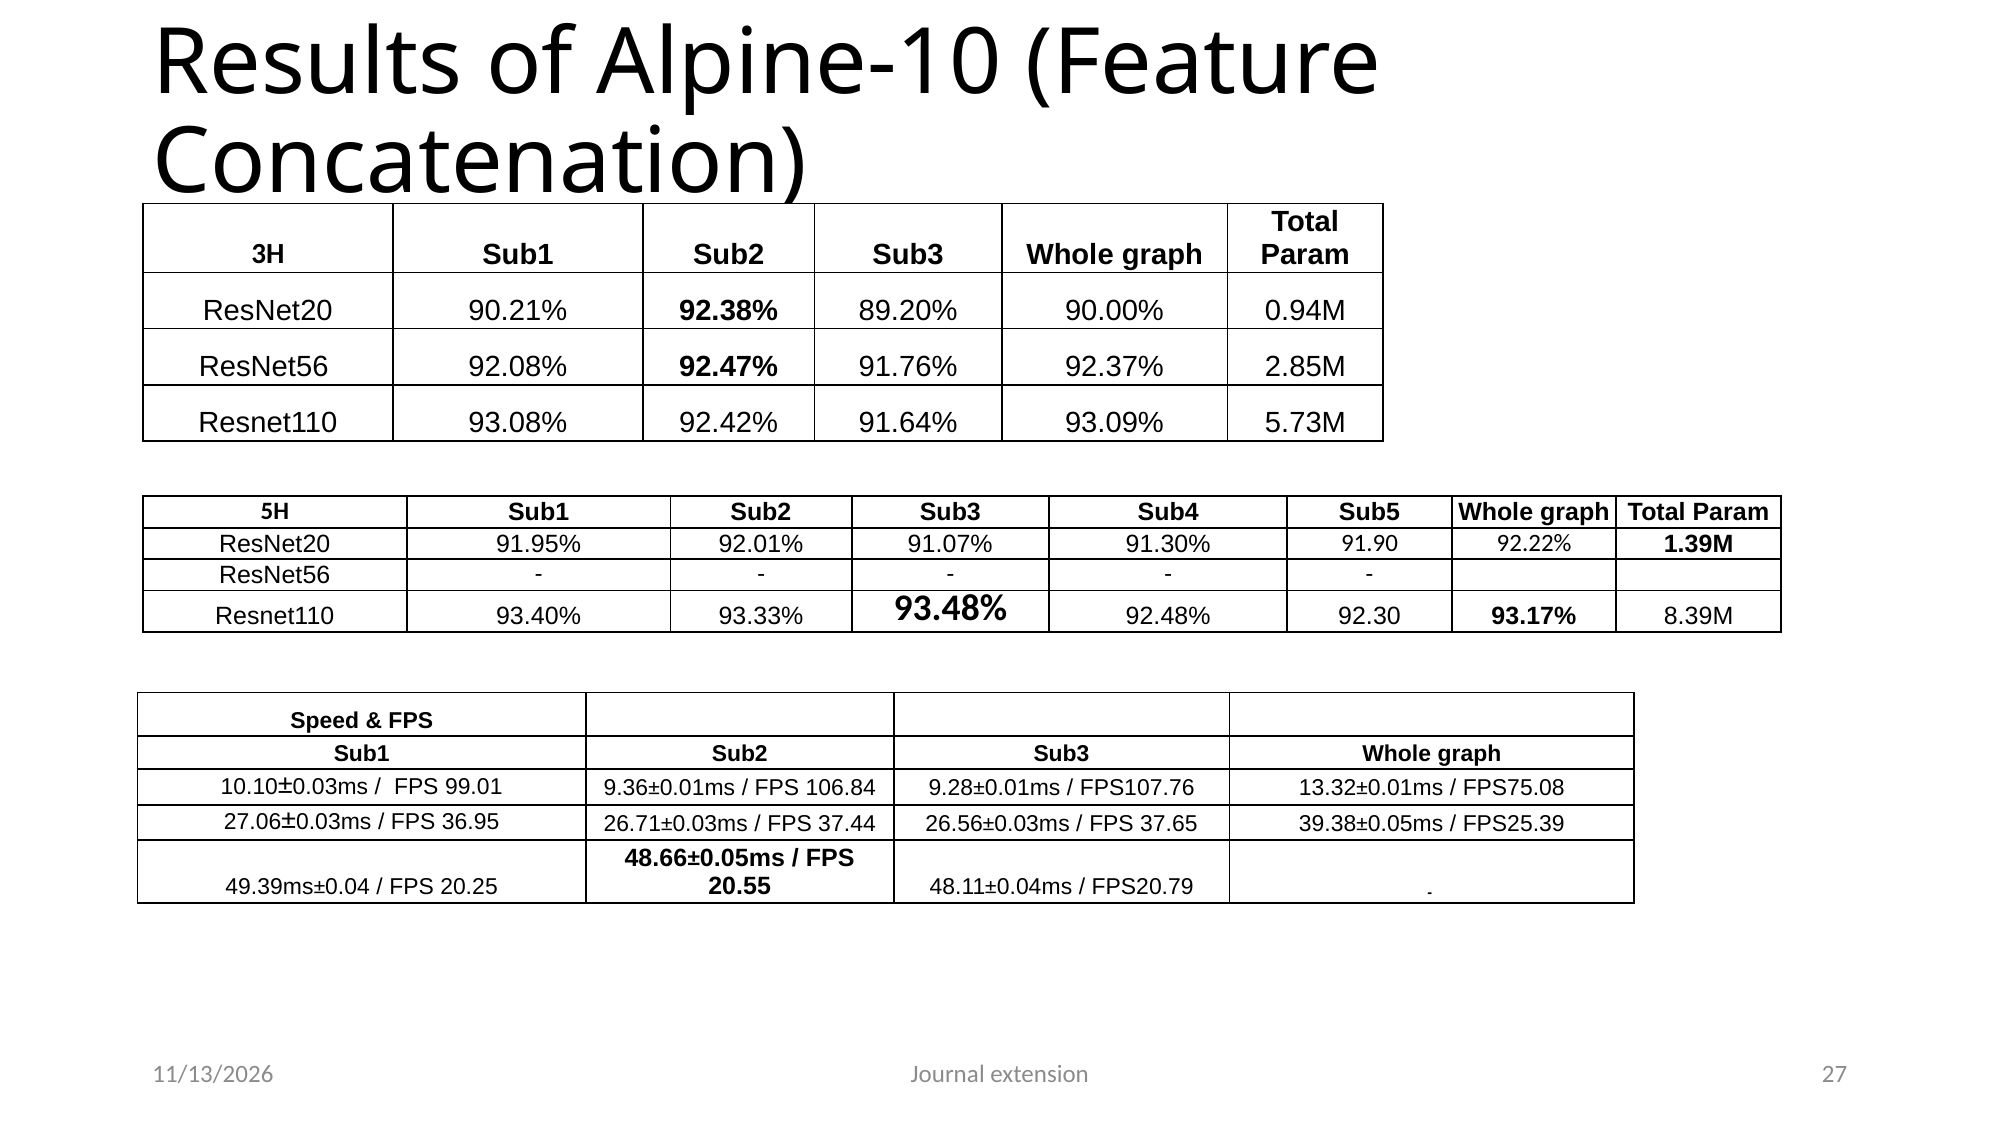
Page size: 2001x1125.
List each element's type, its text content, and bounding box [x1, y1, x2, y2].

table_cell 10.10±0.03ms / FPS 99.01 [138, 770, 585, 804]
table_header Sub3 [815, 204, 1001, 272]
table_cell [1617, 560, 1780, 590]
table_cell 9.36±0.01ms / FPS 106.84 [587, 770, 893, 804]
title Results of Alpine-10 (Feature Concatenation) [137, 59, 1863, 278]
table_header Sub1 [394, 204, 642, 272]
table_cell ResNet56 [144, 560, 406, 590]
table_cell 93.09% [1003, 386, 1227, 440]
table_cell 89.20% [815, 273, 1001, 328]
table_cell ResNet20 [144, 273, 392, 328]
table_cell 92.47% [644, 329, 814, 384]
table_cell - [1288, 560, 1451, 590]
table_cell 13.32±0.01ms / FPS75.08 [1230, 770, 1633, 804]
table_cell 93.08% [394, 386, 642, 440]
slide_number 27 [1412, 1042, 1863, 1103]
table_cell 91.95% [408, 529, 670, 558]
table_cell 2.85M [1228, 329, 1382, 384]
table_header [1230, 693, 1633, 735]
table_cell 49.39ms±0.04 / FPS 20.25 [138, 841, 585, 902]
table_header 3H [144, 204, 392, 272]
table_header Sub2 [671, 497, 851, 527]
footer Journal extension [662, 1042, 1338, 1103]
table_cell 91.07% [853, 529, 1048, 558]
table_cell - [1050, 560, 1286, 590]
table_header Total Param [1617, 497, 1780, 527]
table_cell 8.39M [1617, 591, 1780, 631]
table_header Whole graph [1003, 204, 1227, 272]
table_header Sub1 [408, 497, 670, 527]
table_cell 93.40% [408, 591, 670, 631]
table_cell 1.39M [1617, 529, 1780, 558]
table_cell 92.08% [394, 329, 642, 384]
table_cell - [1230, 841, 1633, 902]
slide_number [137, 1042, 588, 1103]
table_cell 92.48% [1050, 591, 1286, 631]
table_cell 92.30 [1288, 591, 1451, 631]
table_header Total Param [1228, 204, 1382, 272]
table_cell 91.30% [1050, 529, 1286, 558]
table_cell 91.90 [1288, 529, 1451, 558]
table_cell 91.76% [815, 329, 1001, 384]
table_header [895, 693, 1229, 735]
table_cell 26.56±0.03ms / FPS 37.65 [895, 806, 1229, 839]
table_cell 90.21% [394, 273, 642, 328]
table_cell Resnet110 [144, 591, 406, 631]
table_cell [1453, 560, 1615, 590]
table_cell 93.17% [1453, 591, 1615, 631]
table_cell 90.00% [1003, 273, 1227, 328]
table_cell 9.28±0.01ms / FPS107.76 [895, 770, 1229, 804]
table_cell ResNet56 [144, 329, 392, 384]
table_cell 92.42% [644, 386, 814, 440]
table_header [587, 693, 893, 735]
table_cell 92.01% [671, 529, 851, 558]
table_cell 0.94M [1228, 273, 1382, 328]
table_cell 39.38±0.05ms / FPS25.39 [1230, 806, 1633, 839]
table_cell 93.33% [671, 591, 851, 631]
table_cell Resnet110 [144, 386, 392, 440]
table_cell Whole graph [1230, 737, 1633, 768]
table_header Sub2 [644, 204, 814, 272]
table_cell Sub3 [895, 737, 1229, 768]
table_header Speed & FPS [138, 693, 585, 735]
table_cell 27.06±0.03ms / FPS 36.95 [138, 806, 585, 839]
table_cell 92.22% [1453, 529, 1615, 558]
table_header Sub3 [853, 497, 1048, 527]
table_cell - [853, 560, 1048, 590]
table_cell 48.11±0.04ms / FPS20.79 [895, 841, 1229, 902]
table_cell 48.66±0.05ms / FPS 20.55 [587, 841, 893, 902]
table_cell ResNet20 [144, 529, 406, 558]
table_cell 92.37% [1003, 329, 1227, 384]
table_header Sub4 [1050, 497, 1286, 527]
table_cell Sub1 [138, 737, 585, 768]
table_cell - [671, 560, 851, 590]
table_cell 93.48% [853, 591, 1048, 631]
table_cell 91.64% [815, 386, 1001, 440]
table_header Whole graph [1453, 497, 1615, 527]
table_cell 5.73M [1228, 386, 1382, 440]
table_cell - [408, 560, 670, 590]
table_cell 26.71±0.03ms / FPS 37.44 [587, 806, 893, 839]
table_header 5H [144, 497, 406, 527]
table_cell 92.38% [644, 273, 814, 328]
table_header Sub5 [1288, 497, 1451, 527]
table_cell Sub2 [587, 737, 893, 768]
